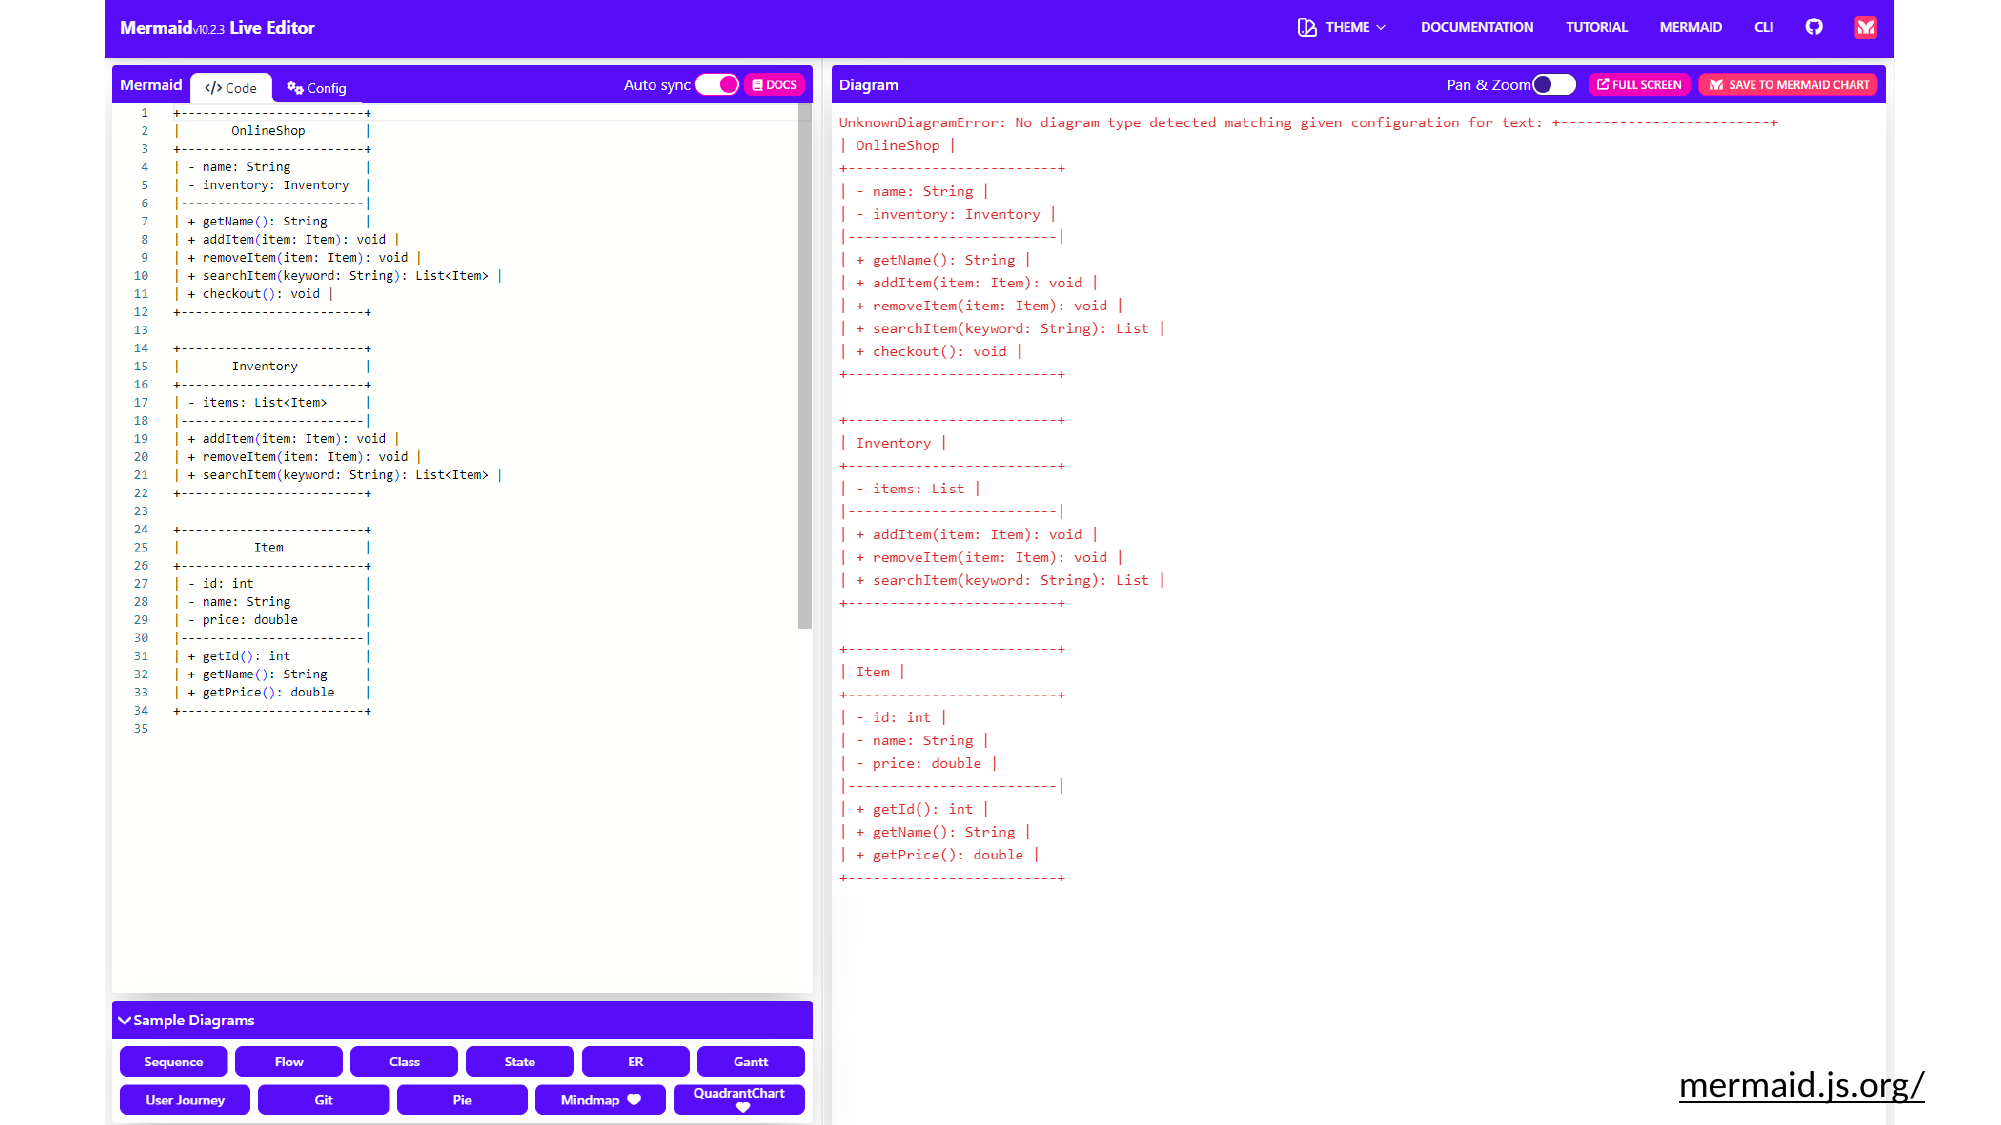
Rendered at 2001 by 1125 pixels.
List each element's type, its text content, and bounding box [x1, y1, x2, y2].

picture [105, 0, 1895, 1125]
text_box mermaid.js.org/ [1895, 1053, 2000, 1113]
